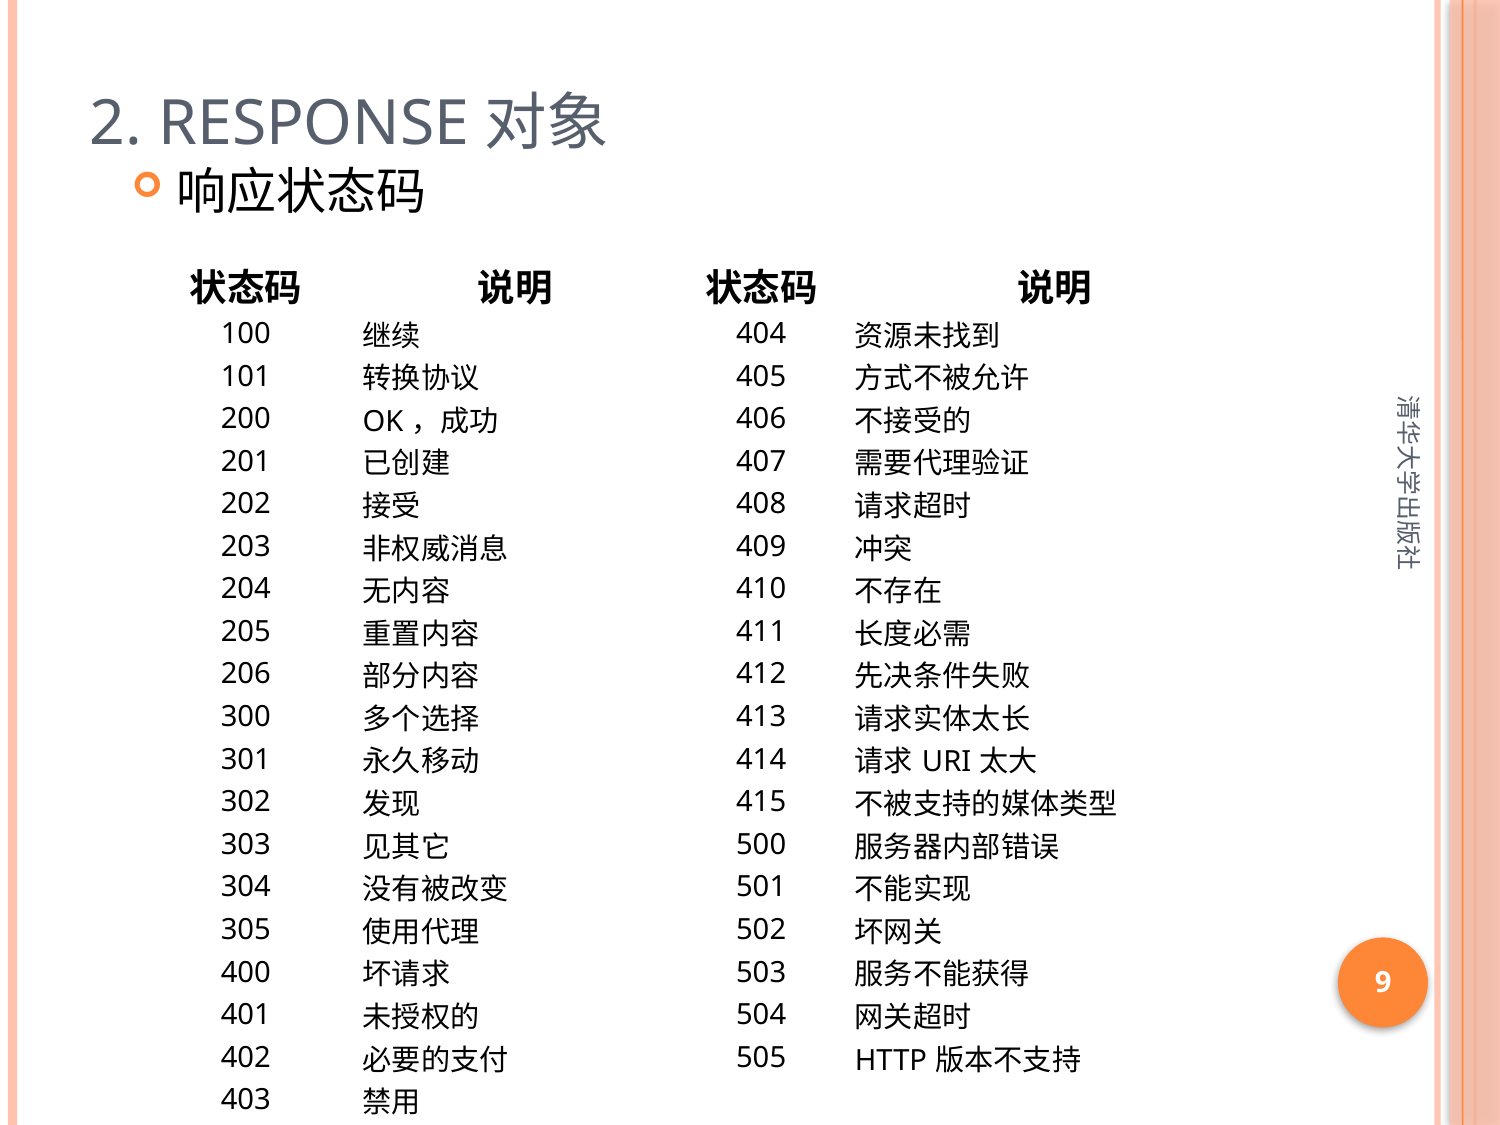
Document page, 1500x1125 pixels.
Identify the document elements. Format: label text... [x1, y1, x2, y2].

slide_number 9 [1333, 940, 1434, 1027]
footer 清华大学出版社 [1379, 380, 1440, 906]
title 2. response对象 [75, 0, 1300, 164]
list 响应状态码 [117, 152, 1301, 1125]
